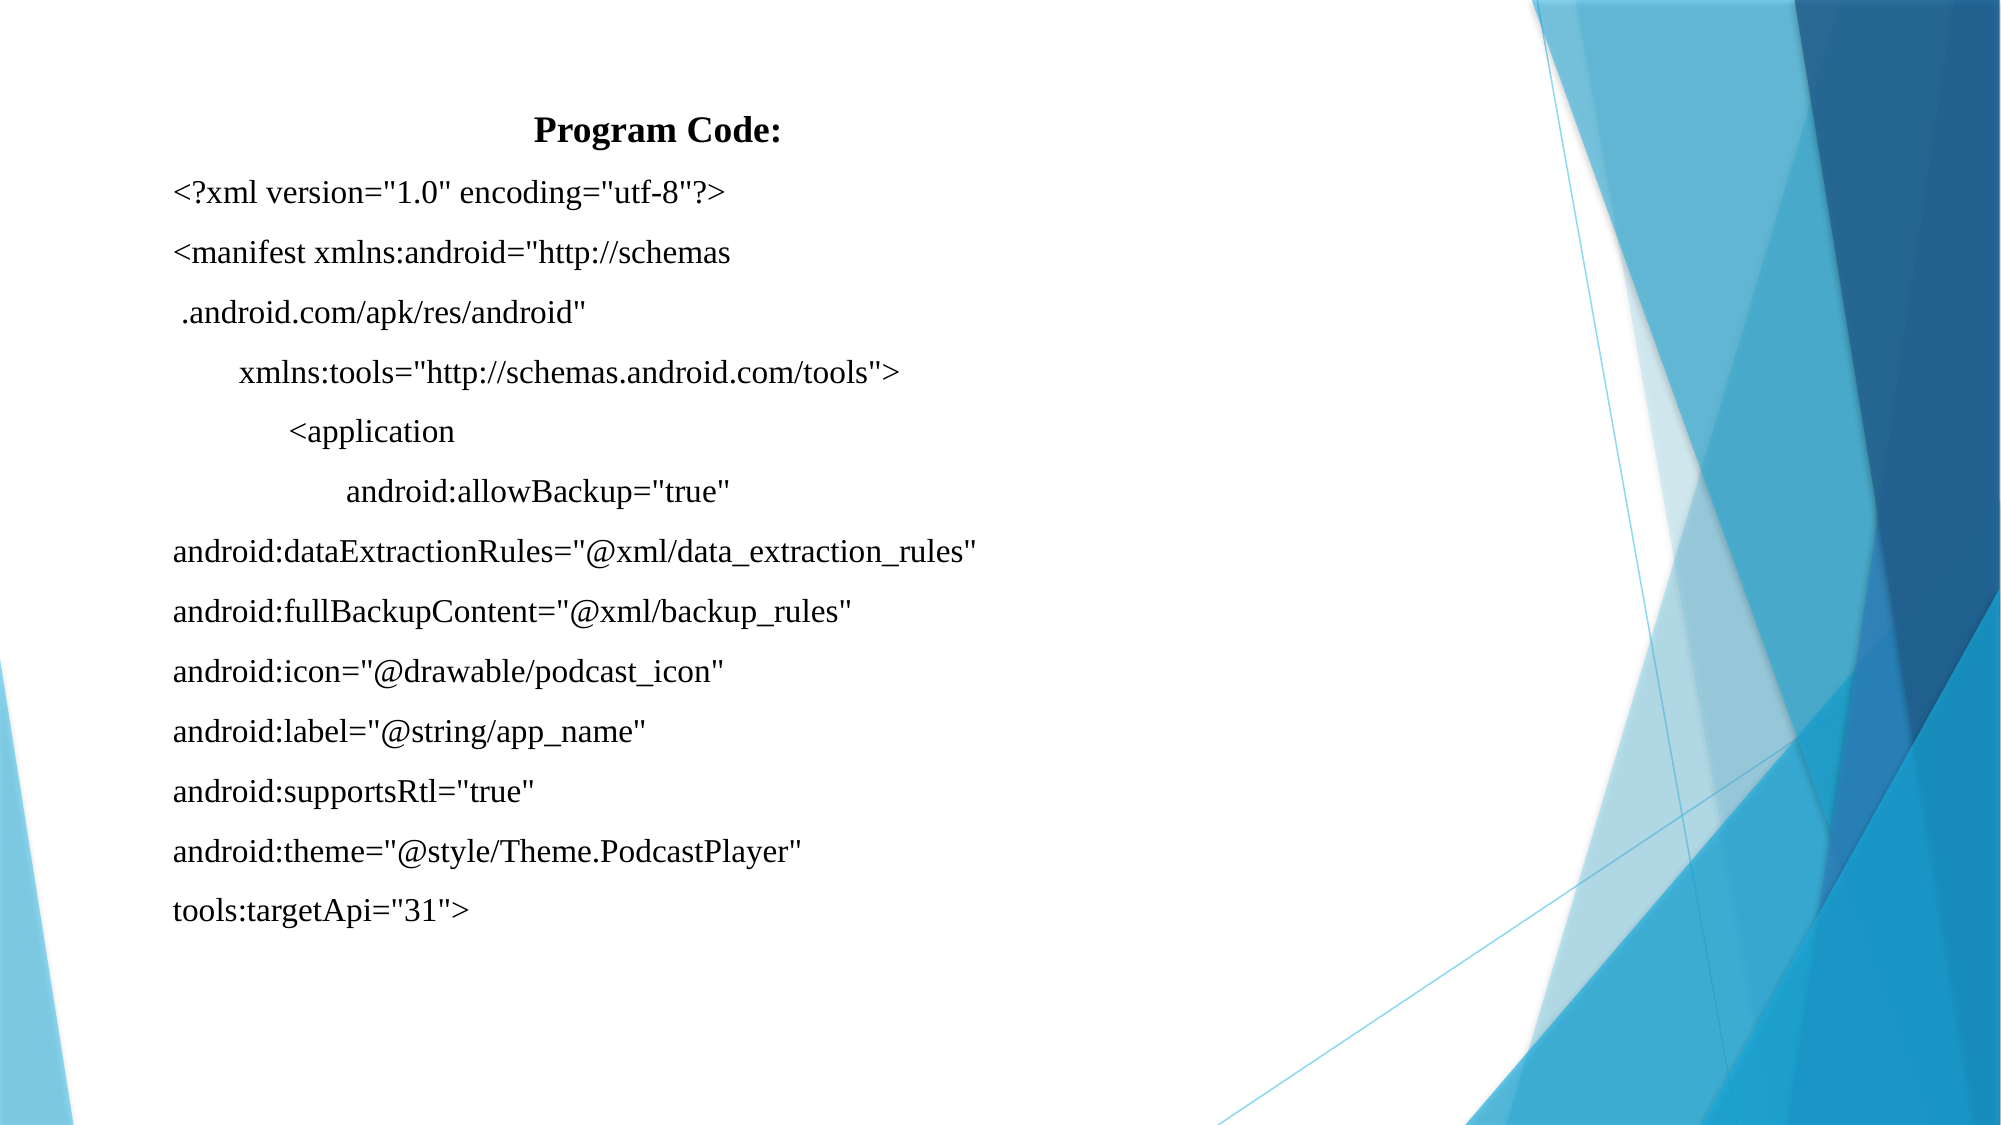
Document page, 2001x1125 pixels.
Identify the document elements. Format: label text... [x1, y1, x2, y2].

text_box Program Code: <?xml version="1.0" encoding="utf-8"?> <manifest xmlns:android="http://schemas .android.com/apk/res/android" xmlns:tools="http://schemas.android.com/tools"> <application android:allowBackup="true" android:dataExtractionRules="@xml/data_extraction_rules" android:fullBackupContent="@xml/backup_rules" android:icon="@drawable/podcast_icon" android:label="@string/app_name" android:supportsRtl="true" android:theme="@style/Theme.PodcastPlayer" tools:targetApi="31"> [158, 52, 1597, 981]
